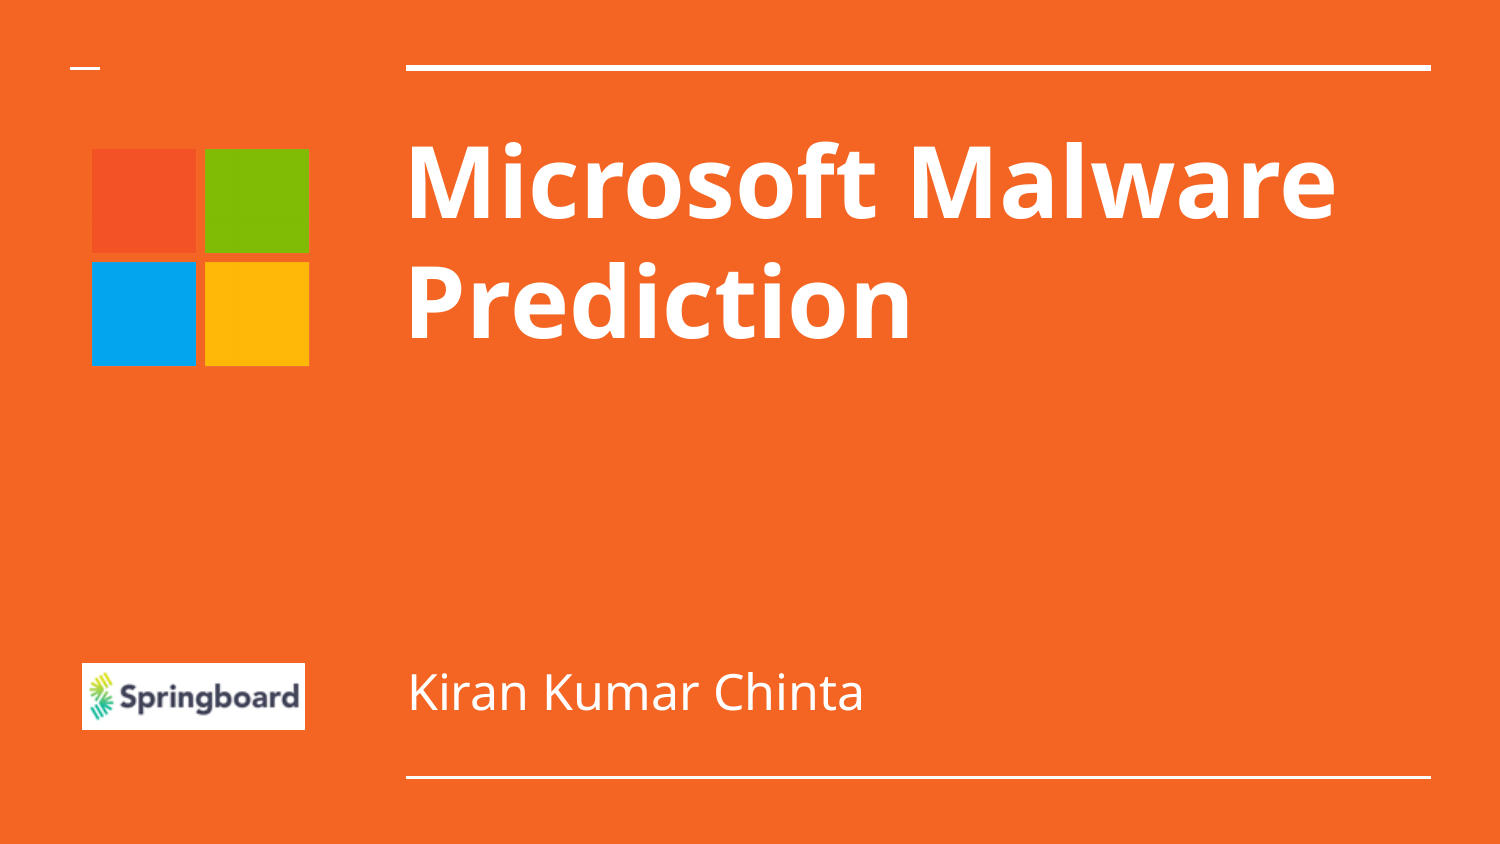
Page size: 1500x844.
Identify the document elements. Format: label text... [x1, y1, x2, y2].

picture [82, 663, 305, 730]
subtitle Kiran Kumar Chinta [392, 531, 1431, 735]
title Microsoft Malware Prediction [389, 103, 1428, 357]
picture [82, 139, 319, 376]
